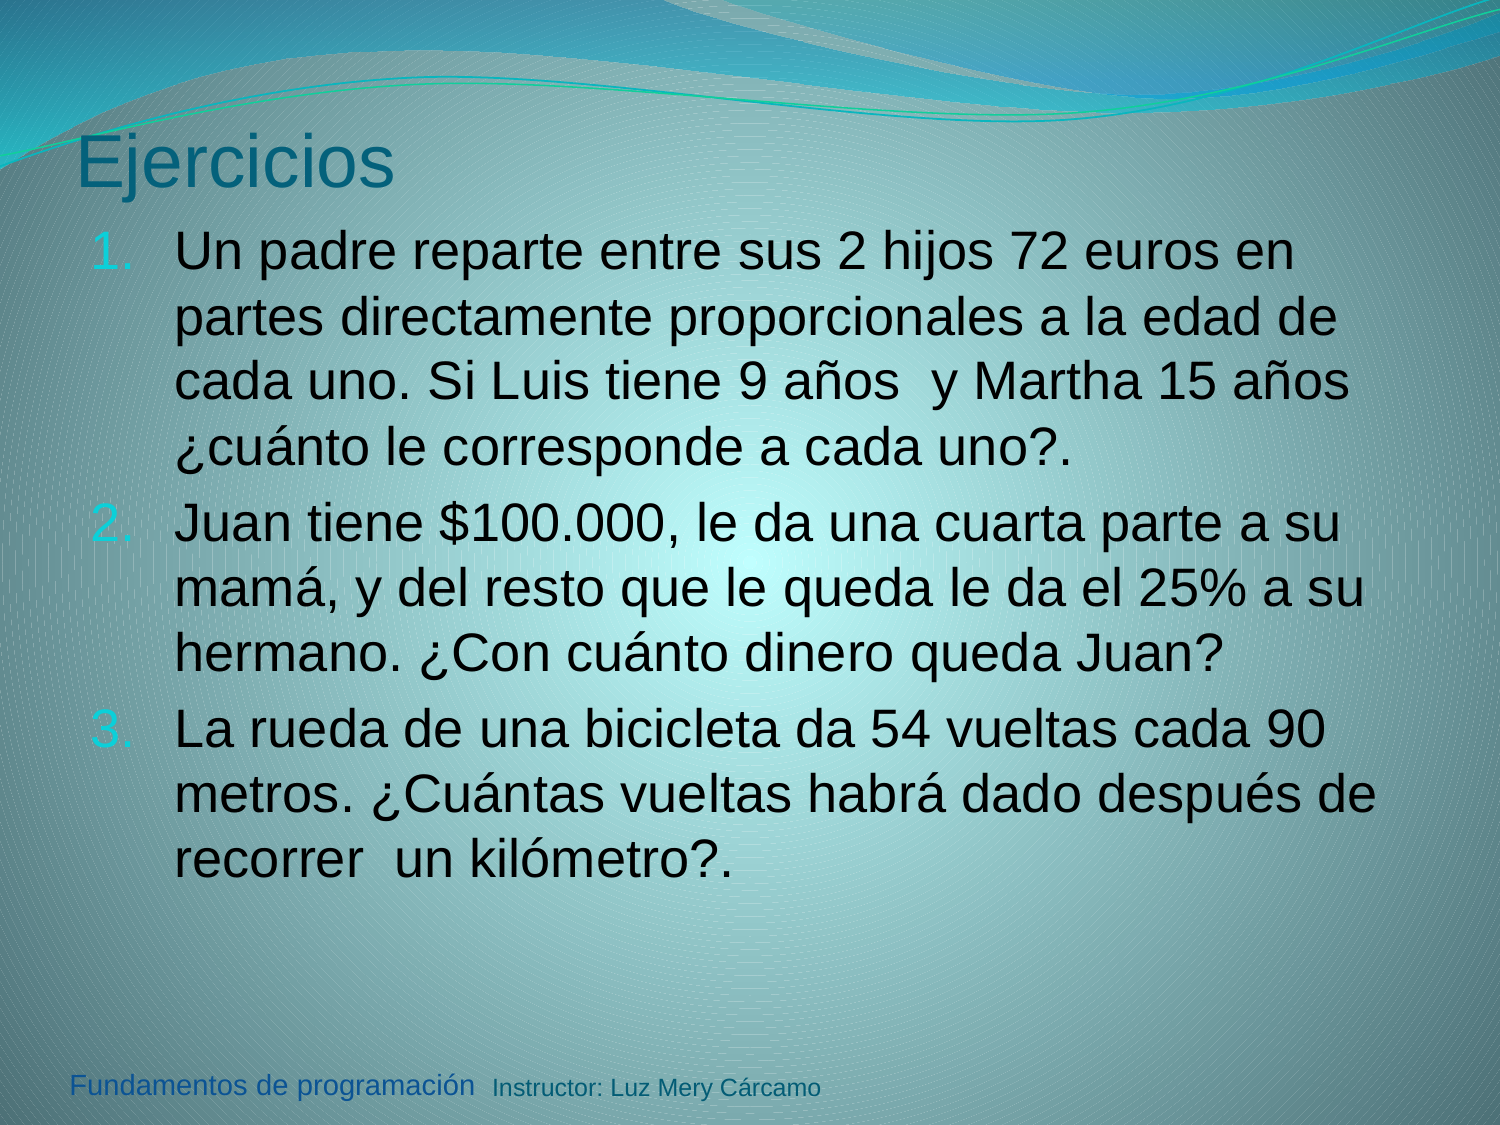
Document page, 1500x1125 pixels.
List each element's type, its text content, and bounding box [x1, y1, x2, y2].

title Ejercicios [75, 105, 1425, 208]
list Un padre reparte entre sus 2 hijos 72 euros en partes directamente proporcionales a la edad de cada uno. Si Luis tiene 9 años y Martha 15 años ¿cuánto le corresponde a cada uno?. Juan tiene $100.000, le da una cuarta parte a su mamá, y del resto que le queda le da el 25% a su hermano. ¿Con cuánto dinero queda Juan? La rueda de una bicicleta da 54 vueltas cada 90 metros. ¿Cuántas vueltas habrá dado después de recorrer un kilómetro?. [75, 208, 1425, 1013]
footer Instructor: Luz Mery Cárcamo [492, 1041, 1043, 1102]
